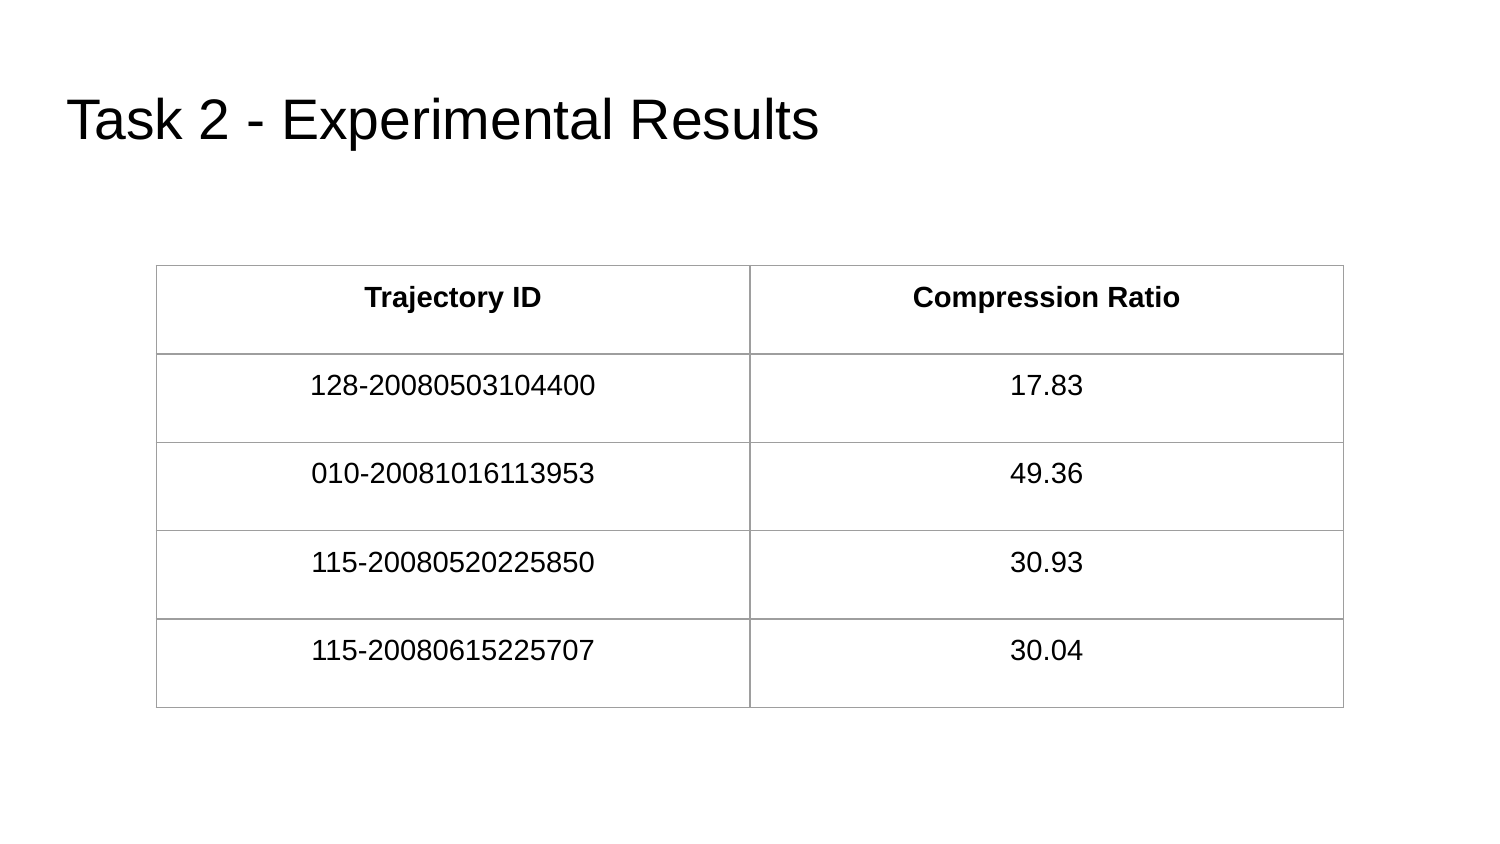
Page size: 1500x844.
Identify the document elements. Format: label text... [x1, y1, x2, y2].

title Task 2 - Experimental Results [51, 72, 1449, 167]
table_cell 49.36 [751, 443, 1343, 530]
table_header Compression Ratio [751, 266, 1343, 353]
table_cell 128-20080503104400 [157, 355, 749, 442]
table_cell 010-20081016113953 [157, 443, 749, 530]
table_cell 115-20080615225707 [157, 620, 749, 707]
table_cell 17.83 [751, 355, 1343, 442]
table_cell 30.93 [751, 531, 1343, 618]
table_cell 115-20080520225850 [157, 531, 749, 618]
table_cell 30.04 [751, 620, 1343, 707]
table_header Trajectory ID [157, 266, 749, 353]
